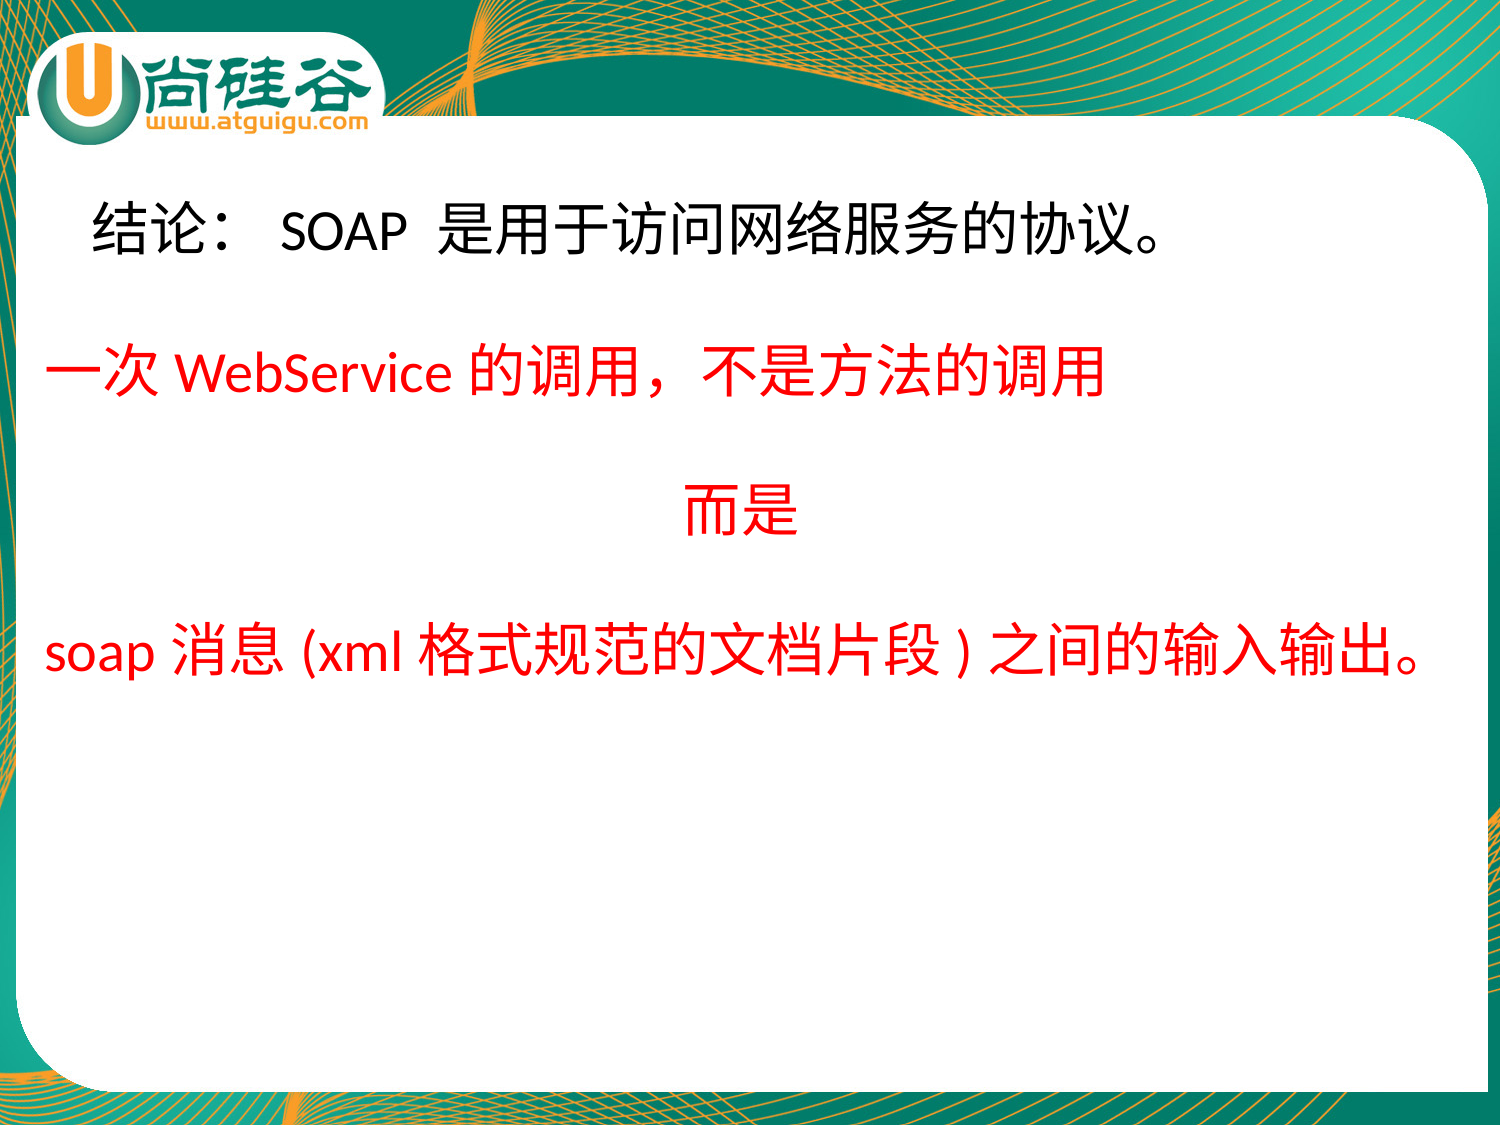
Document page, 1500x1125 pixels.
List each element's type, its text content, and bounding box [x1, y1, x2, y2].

picture [0, 0, 1500, 1125]
text_box 结论：SOAP 是用于访问网络服务的协议。 [76, 184, 1500, 270]
text_box 一次WebService的调用，不是方法的调用 而是 soap消息(xml格式规范的文档片段)之间的输入输出。 [29, 326, 1453, 691]
